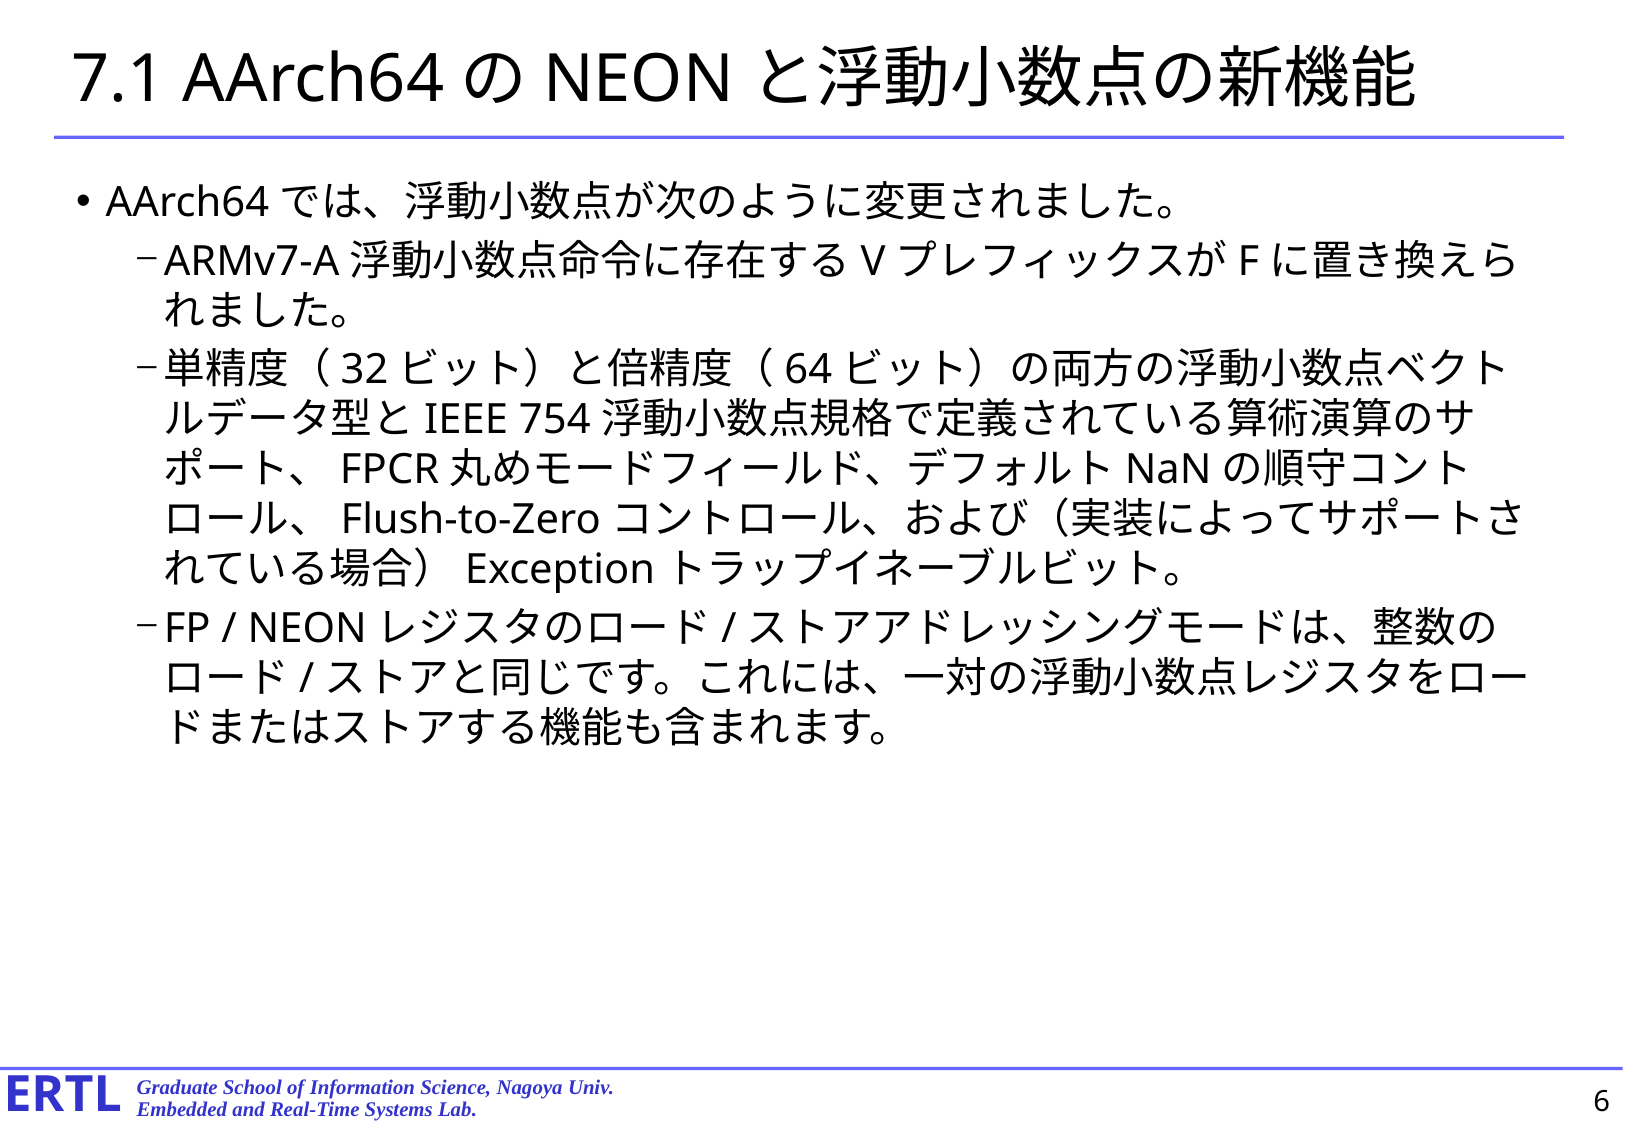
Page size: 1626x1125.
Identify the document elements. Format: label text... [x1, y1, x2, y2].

slide_number 6 [1286, 1074, 1625, 1125]
list AArch64では、浮動小数点が次のように変更されました。 ARMv7-A浮動小数点命令に存在するVプレフィックスがFに置き換えられました。 単精度（32ビット）と倍精度（64ビット）の両方の浮動小数点ベクトルデータ型とIEEE 754浮動小数点規格で定義されている算術演算のサポート、FPCR丸めモードフィールド、デフォルトNaNの順守コントロール、Flush-to-Zeroコントロール、および（実装によってサポートされている場合）Exceptionトラップイネーブルビット。 FP / NEONレジスタのロード/ストアアドレッシングモードは、整数のロード/ストアと同じです。これには、一対の浮動小数点レジスタをロードまたはストアする機能も含まれます。 [60, 167, 1560, 1039]
title 7.1 AArch64のNEONと浮動小数点の新機能 [56, 37, 1504, 113]
